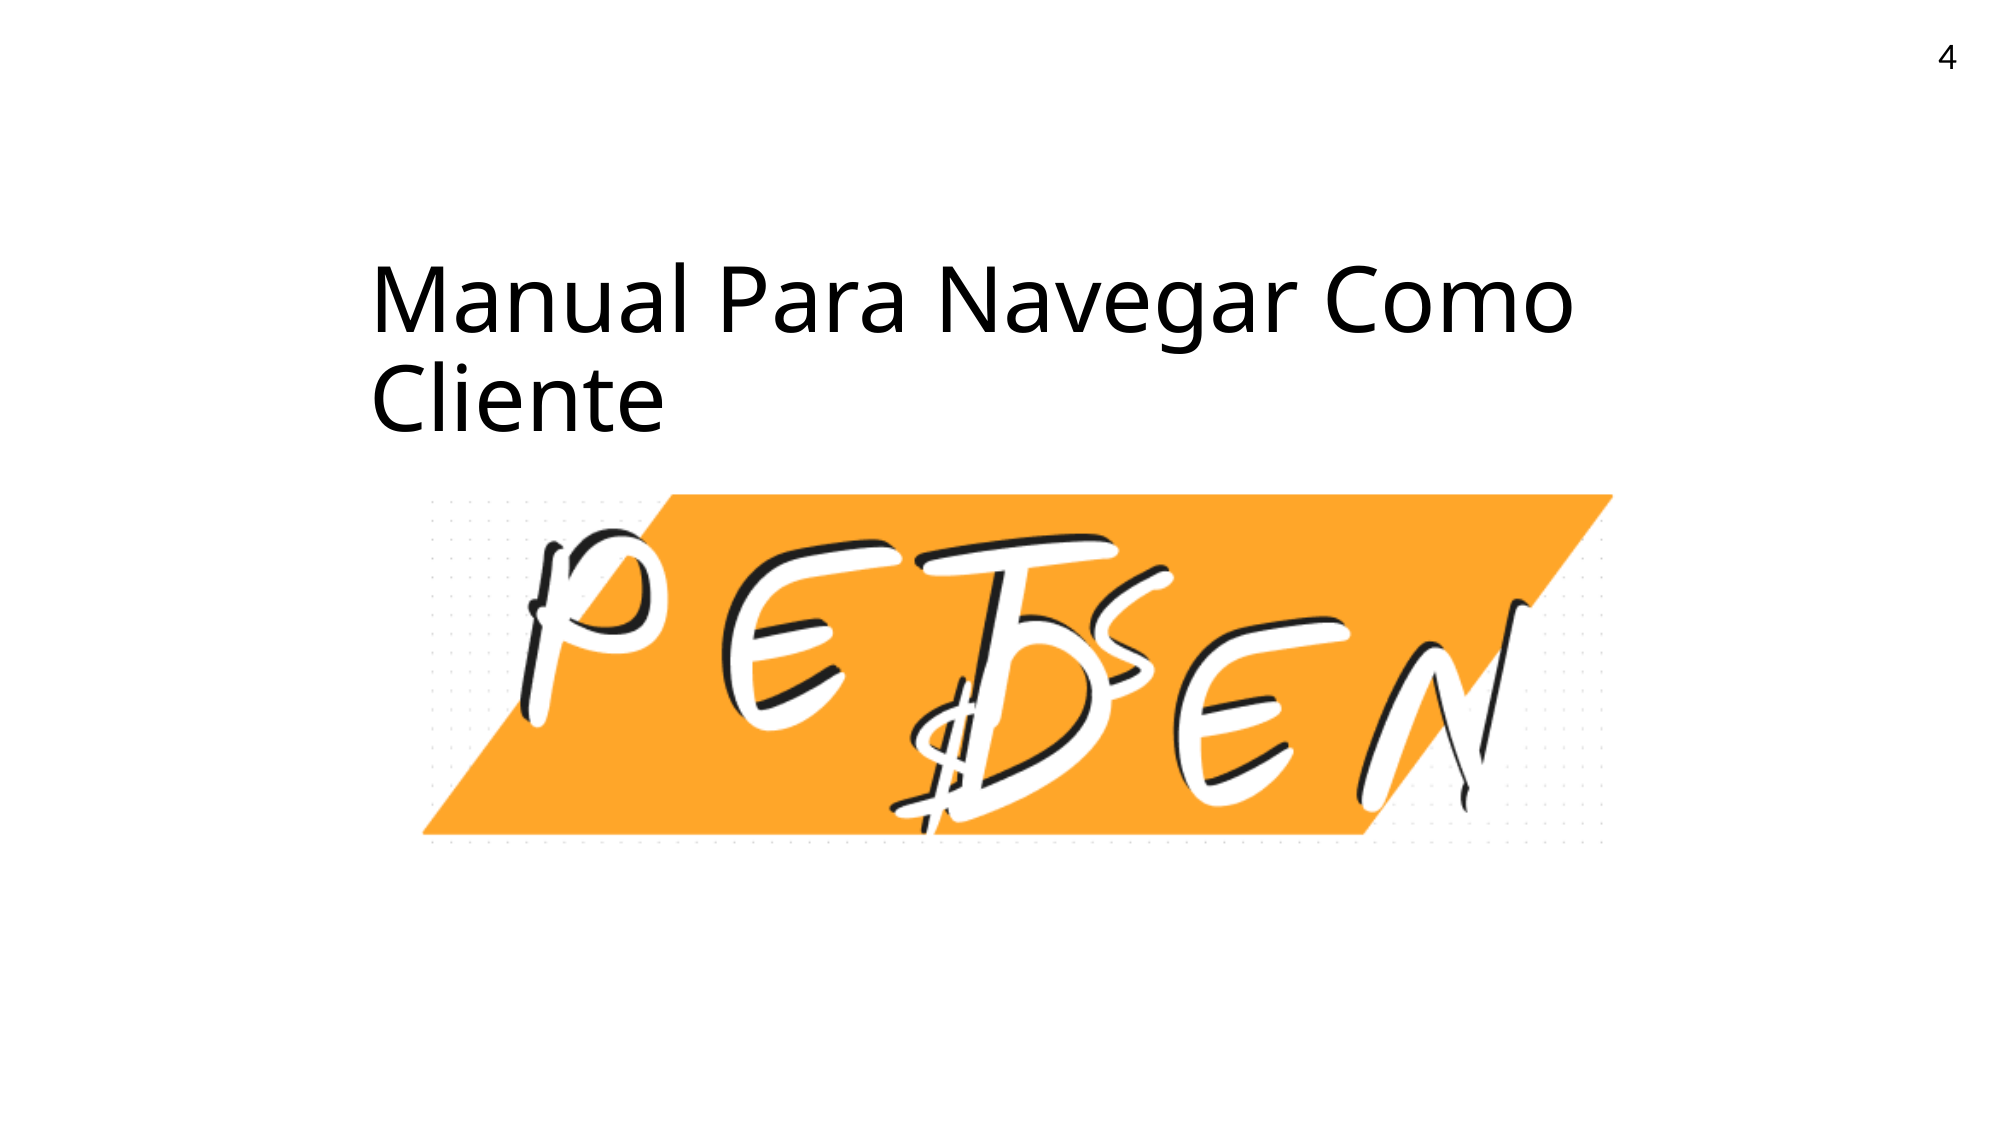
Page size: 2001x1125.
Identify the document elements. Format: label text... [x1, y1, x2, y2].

picture [421, 486, 1616, 848]
title Manual Para Navegar Como Cliente [354, 243, 1684, 461]
text_box 4 [1923, 24, 1973, 85]
